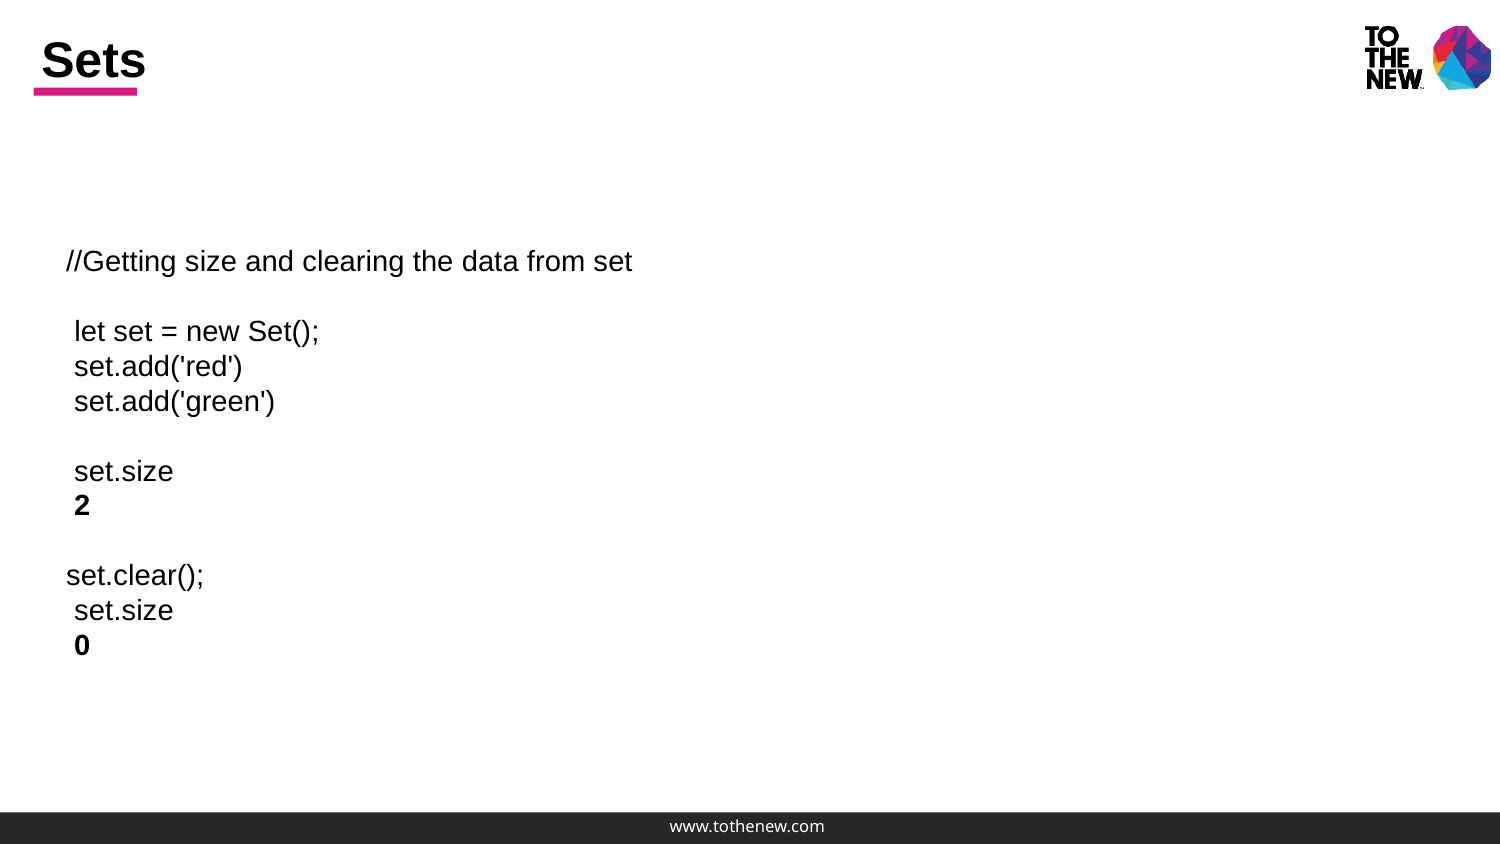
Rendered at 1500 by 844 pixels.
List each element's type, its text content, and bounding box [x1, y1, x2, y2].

picture [1350, 0, 1500, 116]
list //Getting size and clearing the data from set let set = new Set(); set.add('red') set.add('green') set.size 2 set.clear(); set.size 0 [51, 189, 1449, 750]
title Sets [26, 10, 1424, 105]
